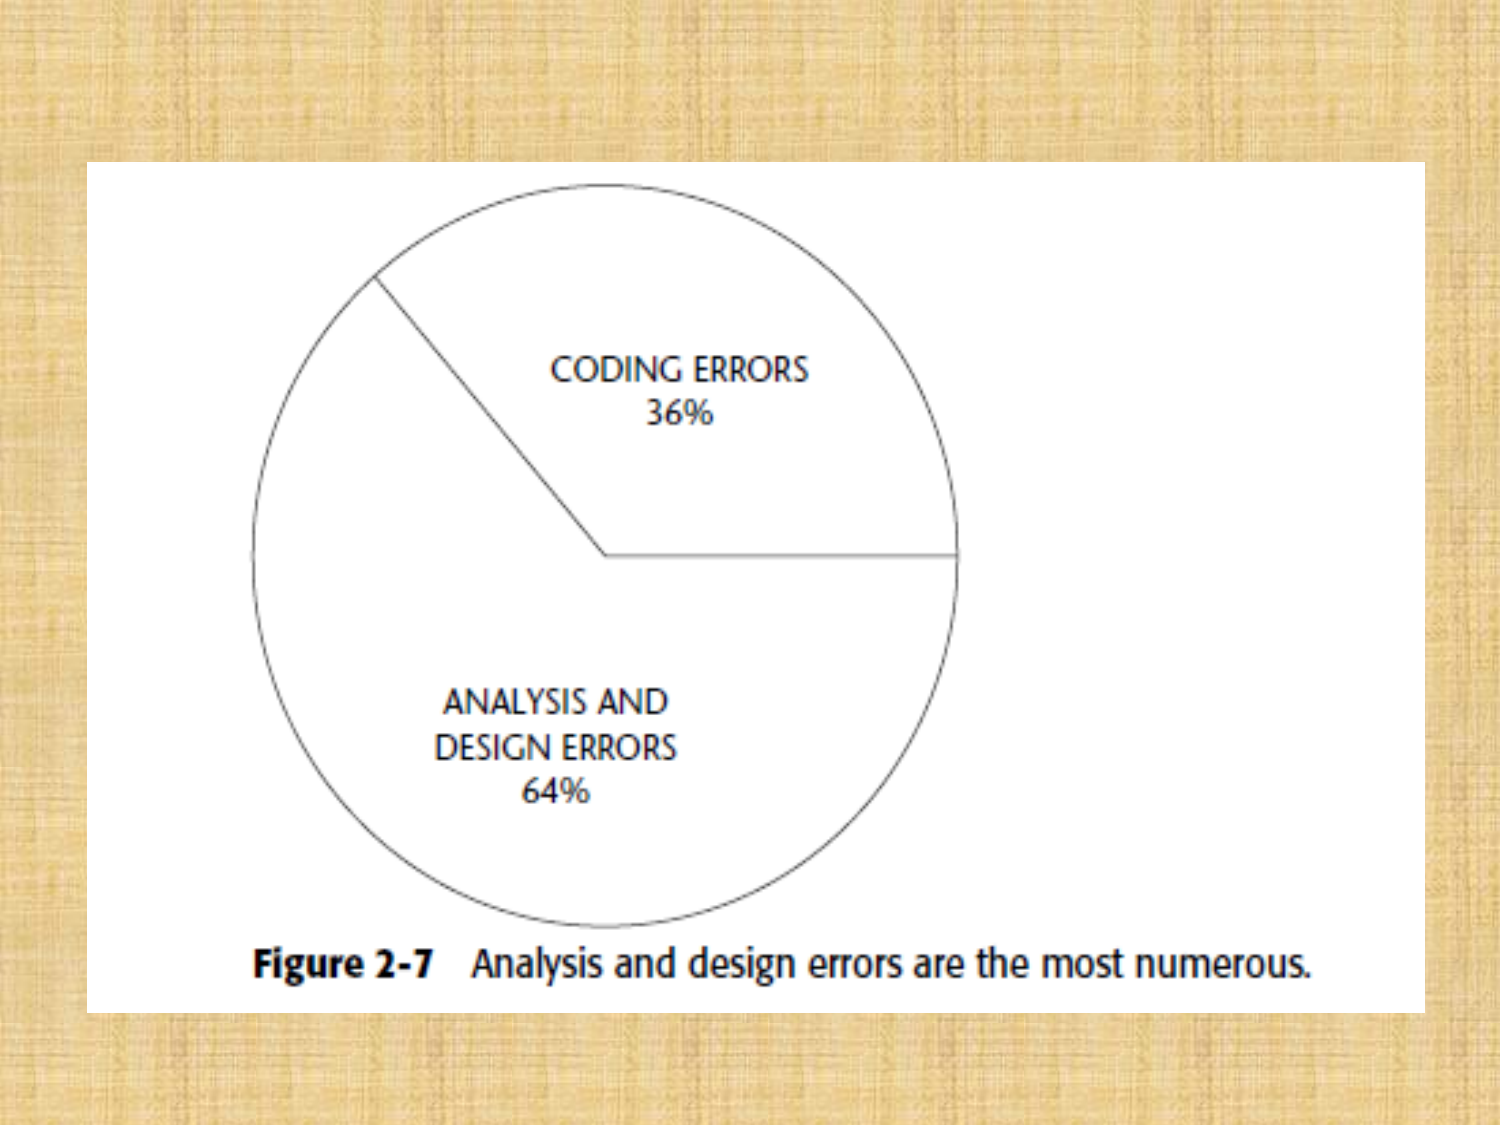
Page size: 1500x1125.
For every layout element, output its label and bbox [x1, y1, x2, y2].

list [87, 162, 1426, 1013]
picture [0, 0, 1500, 1125]
